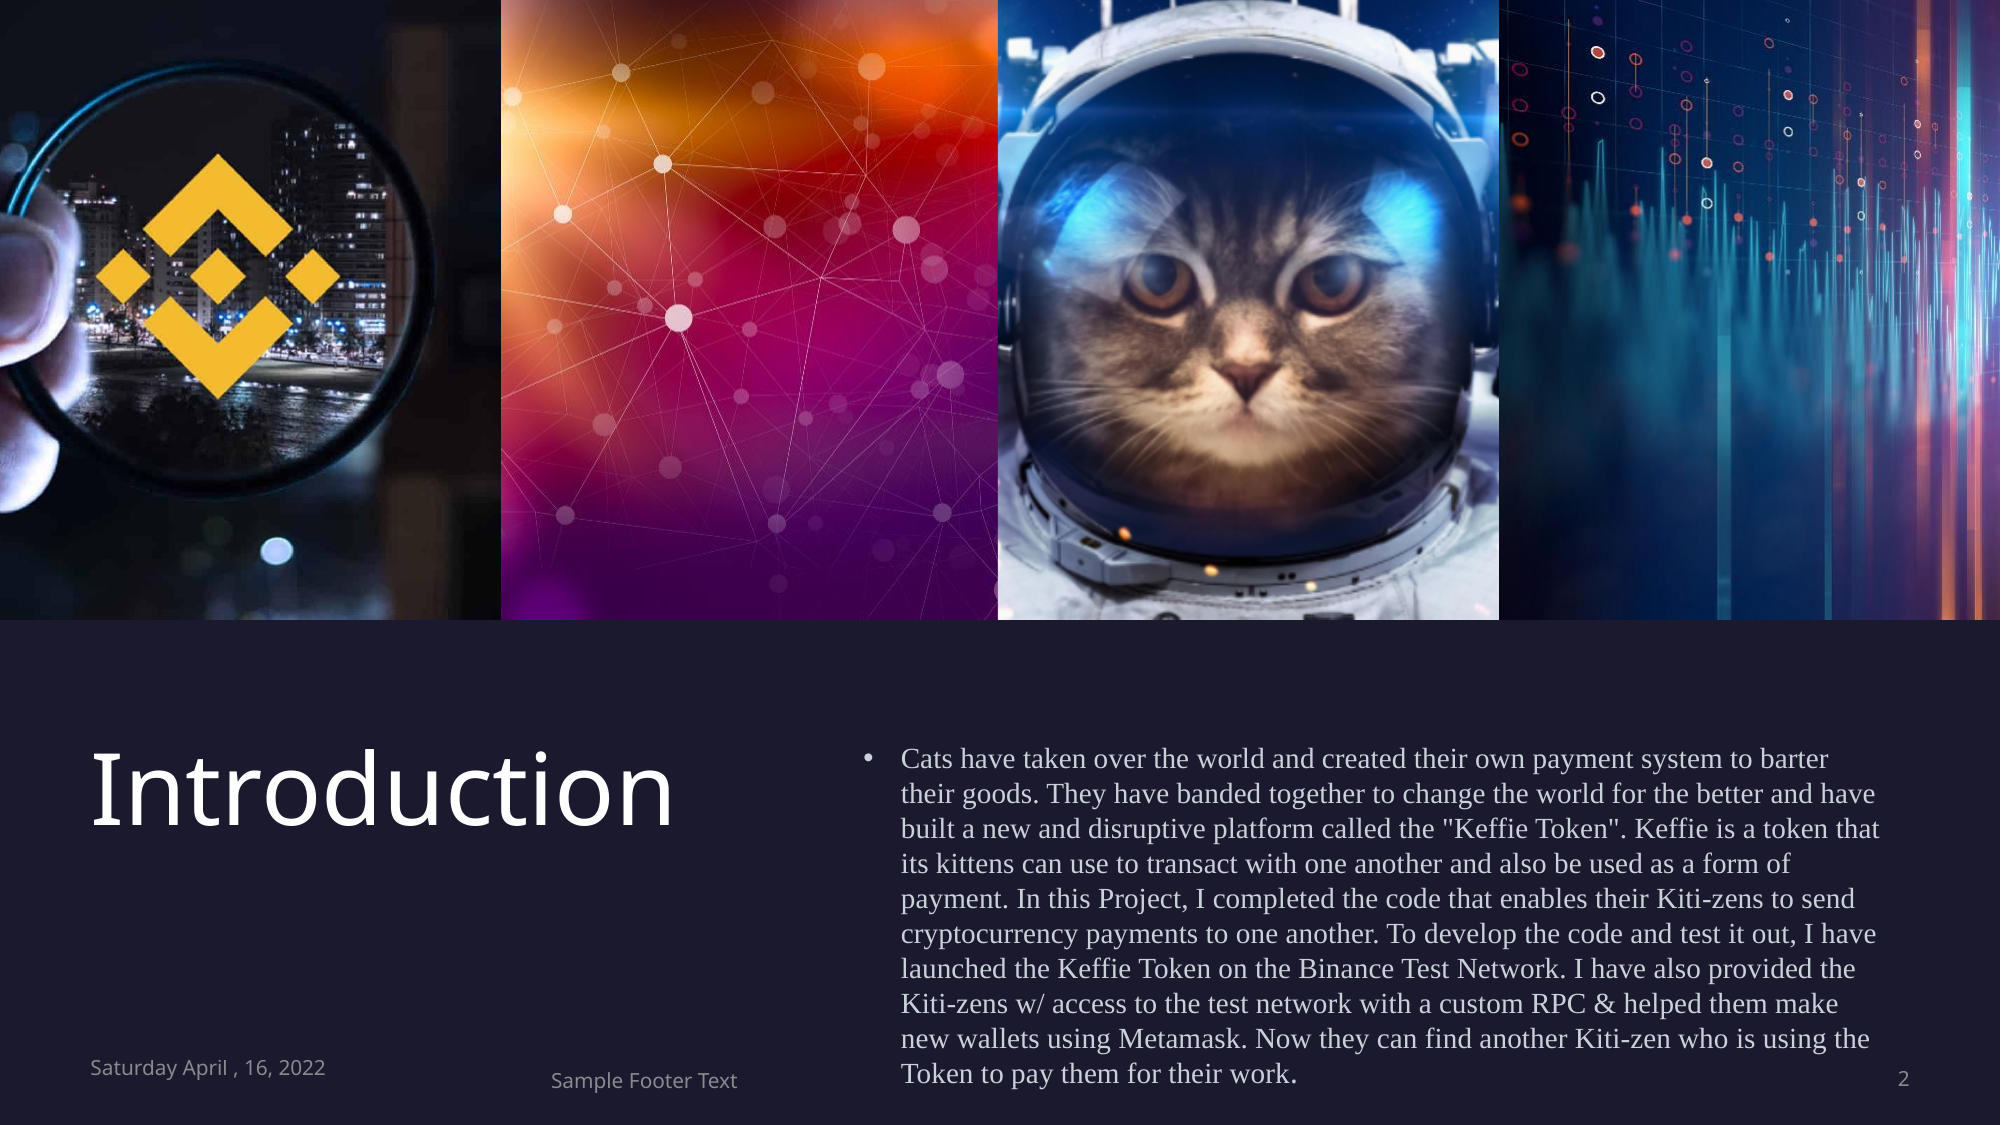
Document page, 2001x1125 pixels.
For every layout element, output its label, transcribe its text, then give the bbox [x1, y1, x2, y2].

picture [0, 0, 2000, 620]
list Cats have taken over the world and created their own payment system to barter their goods. They have banded together to change the world for the better and have built a new and disruptive platform called the "Keffie Token". Keffie is a token that its kittens can use to transact with one another and also be used as a form of payment. In this Project, I completed the code that enables their Kiti-zens to send cryptocurrency payments to one another. To develop the code and test it out, I have launched the Keffie Token on the Binance Test Network. I have also provided the Kiti-zens w/ access to the test network with a custom RPC & helped them make new wallets using Metamask. Now they can find another Kiti-zen who is using the Token to pay them for their work. [863, 739, 1884, 997]
slide_number 2 [1632, 1067, 1910, 1093]
footer Sample Footer Text [551, 1067, 1598, 1093]
slide_number Saturday April , 16, 2022 [90, 1067, 522, 1093]
title Introduction [90, 739, 829, 996]
